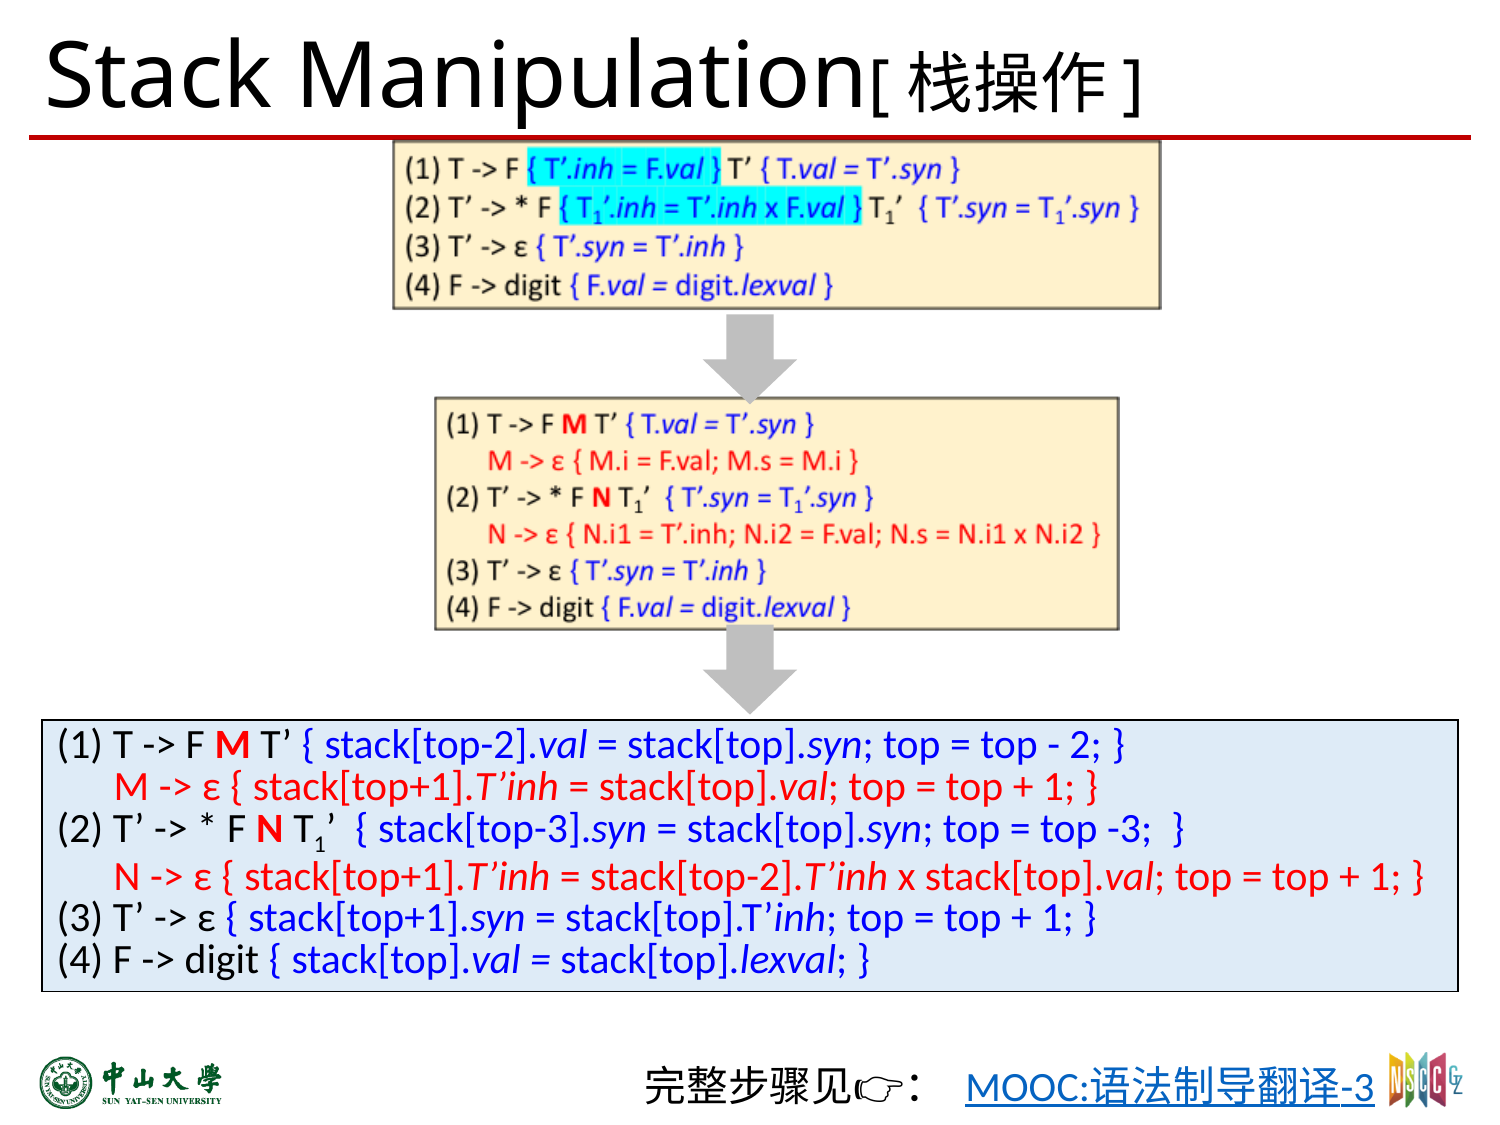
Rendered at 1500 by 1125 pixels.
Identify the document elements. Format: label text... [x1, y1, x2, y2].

table_header T -> F M T’ { stack[top-2].val = stack[top].syn; top = top - 2; } M -> ε { stack[top+1].T’inh = stack[top].val; top = top + 1; } (2) T’ -> * F N T1’ { stack[top-3].syn = stack[top].syn; top = top -3; } N -> ε { stack[top+1].T’inh = stack[top-2].T’inh x stack[top].val; top = top + 1; } (3) T’ -> ε { stack[top+1].syn = stack[top].T’inh; top = top + 1; } (4) F -> digit { stack[top].val = stack[top].lexval; } [43, 721, 1457, 991]
text_box 完整步骤见👉🏿： MOOC:语法制导翻译-3 [629, 1052, 1390, 1125]
text_box [700, 323, 800, 394]
slide_number 14 [608, 1045, 946, 1106]
picture [1376, 1042, 1471, 1116]
picture [434, 394, 1120, 643]
title Stack Manipulation[栈操作] [29, 19, 1471, 138]
picture [392, 137, 1162, 323]
text_box [700, 643, 800, 717]
picture [29, 1049, 231, 1118]
